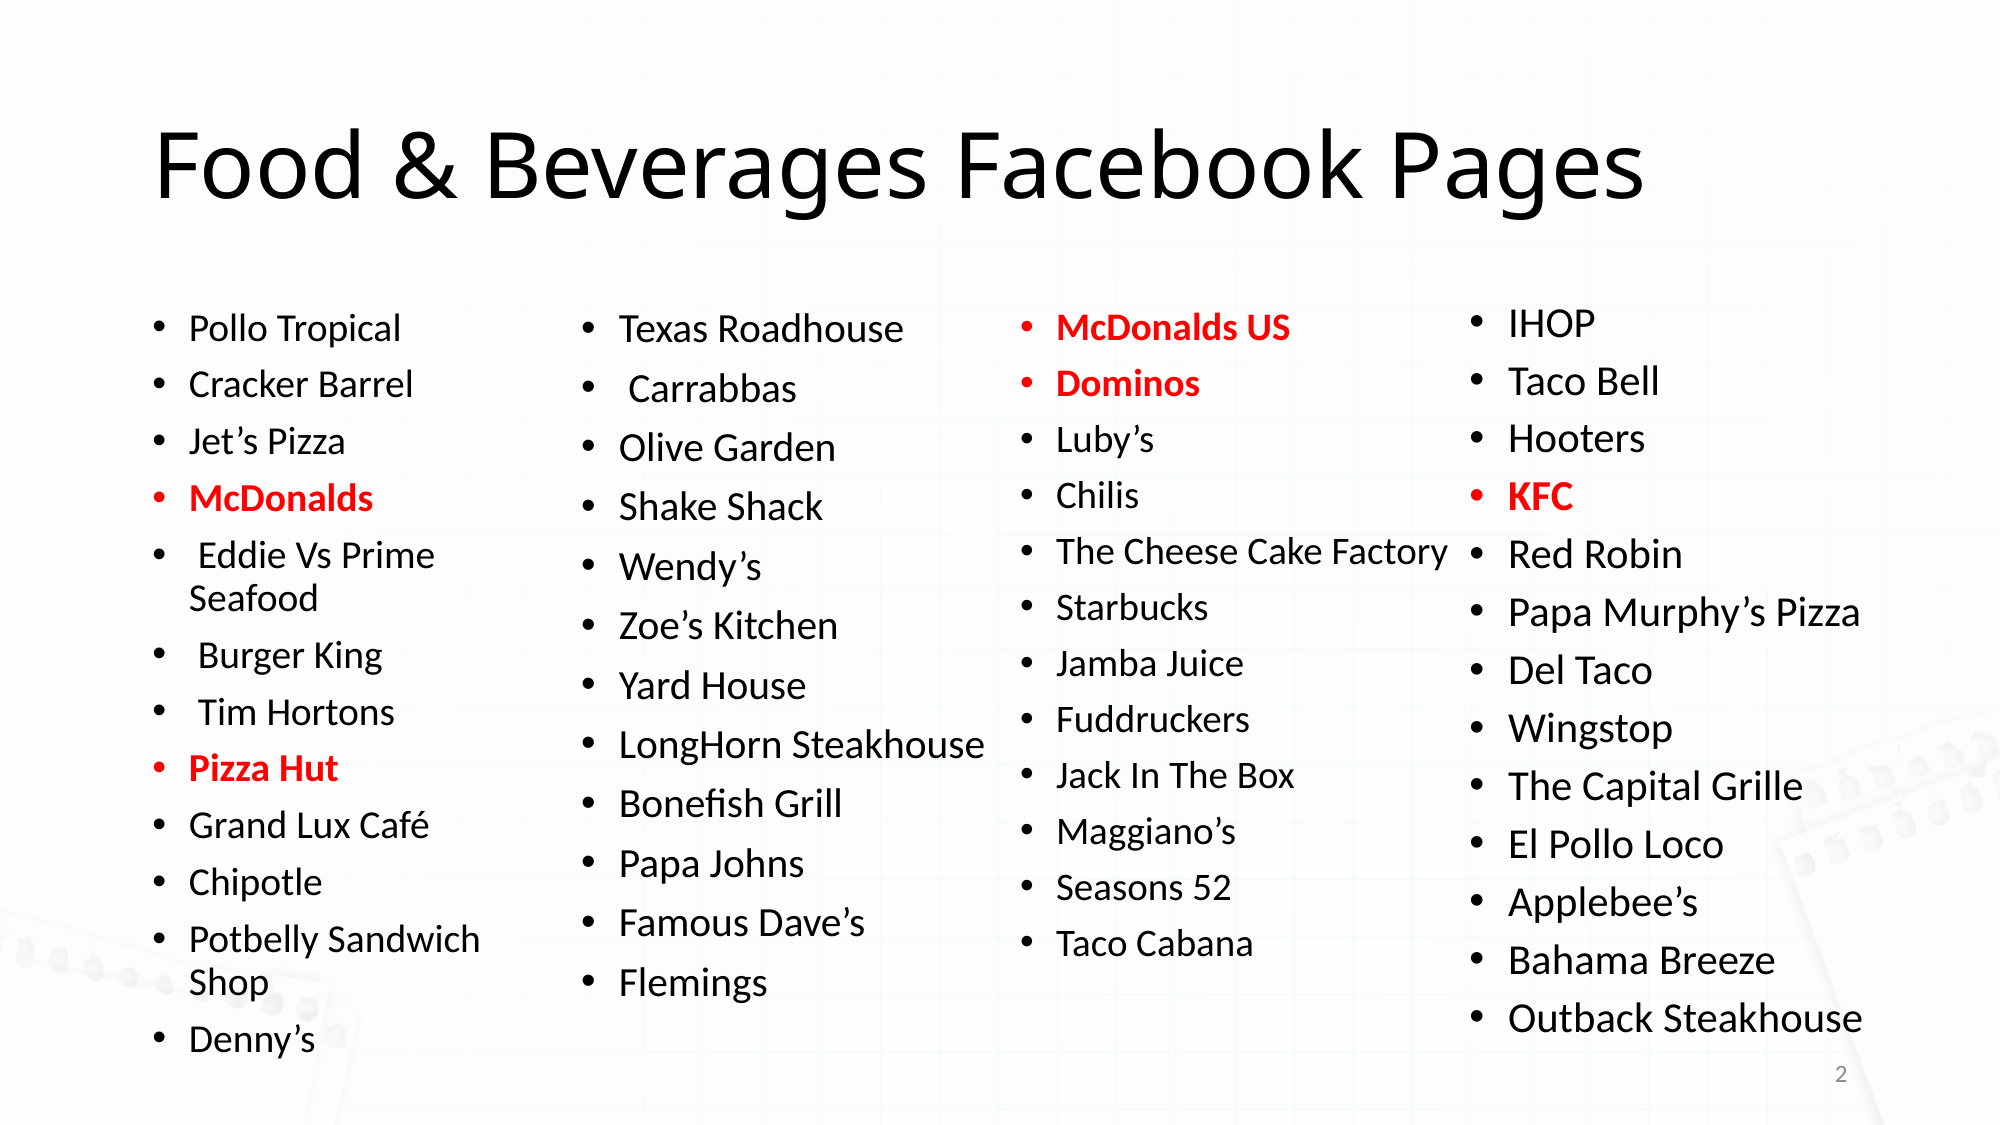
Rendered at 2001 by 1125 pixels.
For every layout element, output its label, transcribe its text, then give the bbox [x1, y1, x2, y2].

list Pollo Tropical Cracker Barrel Jet’s Pizza McDonalds Eddie Vs Prime Seafood Burger King Tim Hortons Pizza Hut Grand Lux Café Chipotle Potbelly Sandwich Shop Denny’s [137, 299, 539, 1079]
text_box IHOP Taco Bell Hooters KFC Red Robin Papa Murphy’s Pizza Del Taco Wingstop The Capital Grille El Pollo Loco Applebee’s Bahama Breeze Outback Steakhouse [1454, 292, 1918, 1056]
title Food & Beverages Facebook Pages [137, 59, 1863, 278]
text_box McDonalds US Dominos Luby’s Chilis The Cheese Cake Factory Starbucks Jamba Juice Fuddruckers Jack In The Box Maggiano’s Seasons 52 Taco Cabana [1005, 299, 1454, 1014]
text_box Texas Roadhouse Carrabbas Olive Garden Shake Shack Wendy’s Zoe’s Kitchen Yard House LongHorn Steakhouse Bonefish Grill Papa Johns Famous Dave’s Flemings [566, 299, 1005, 1014]
slide_number 2 [1412, 1042, 1863, 1103]
